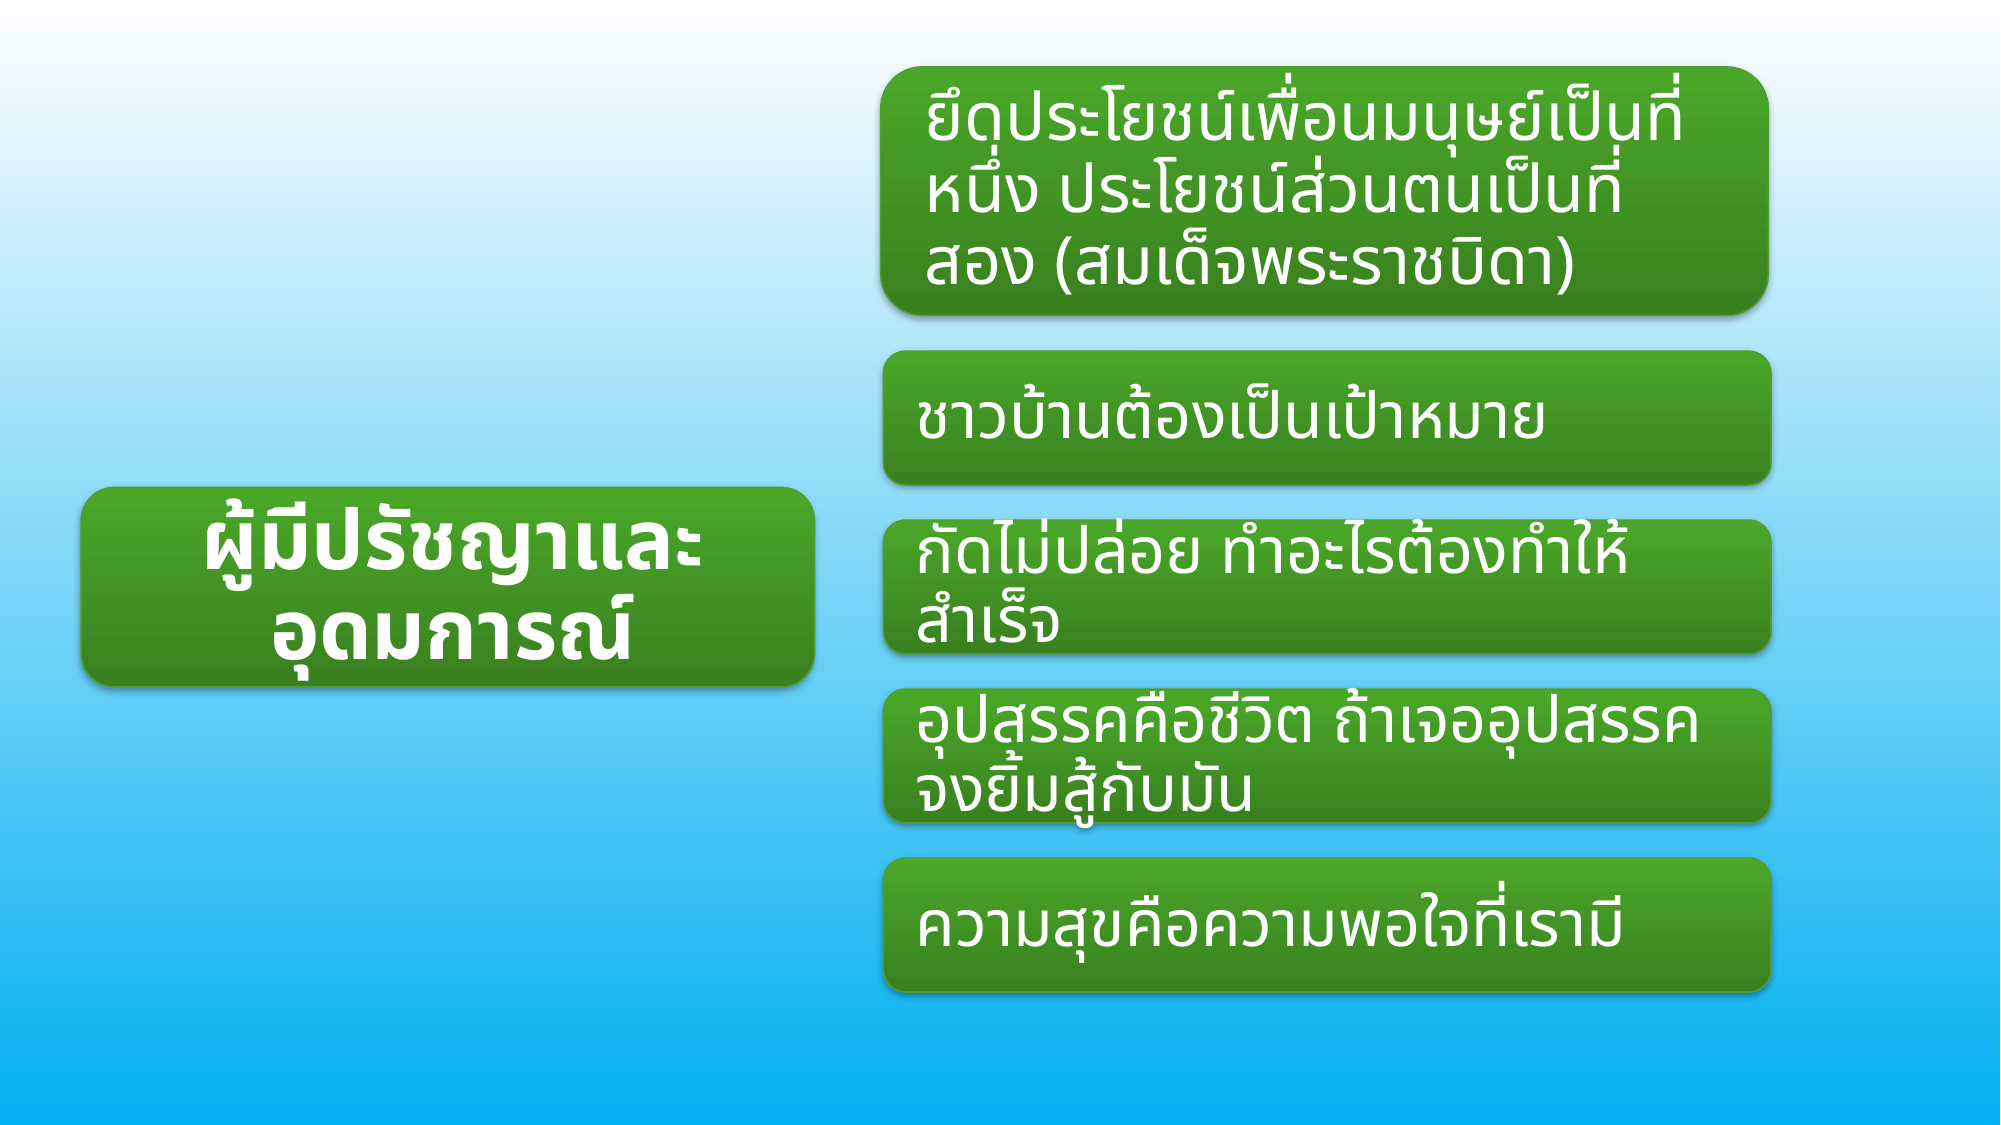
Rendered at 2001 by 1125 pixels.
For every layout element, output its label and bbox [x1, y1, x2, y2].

text_box [819, 519, 1789, 657]
text_box [80, 487, 815, 718]
text_box [814, 857, 1789, 995]
list [814, 66, 1789, 319]
text_box [814, 350, 1789, 488]
text_box [814, 688, 1789, 826]
